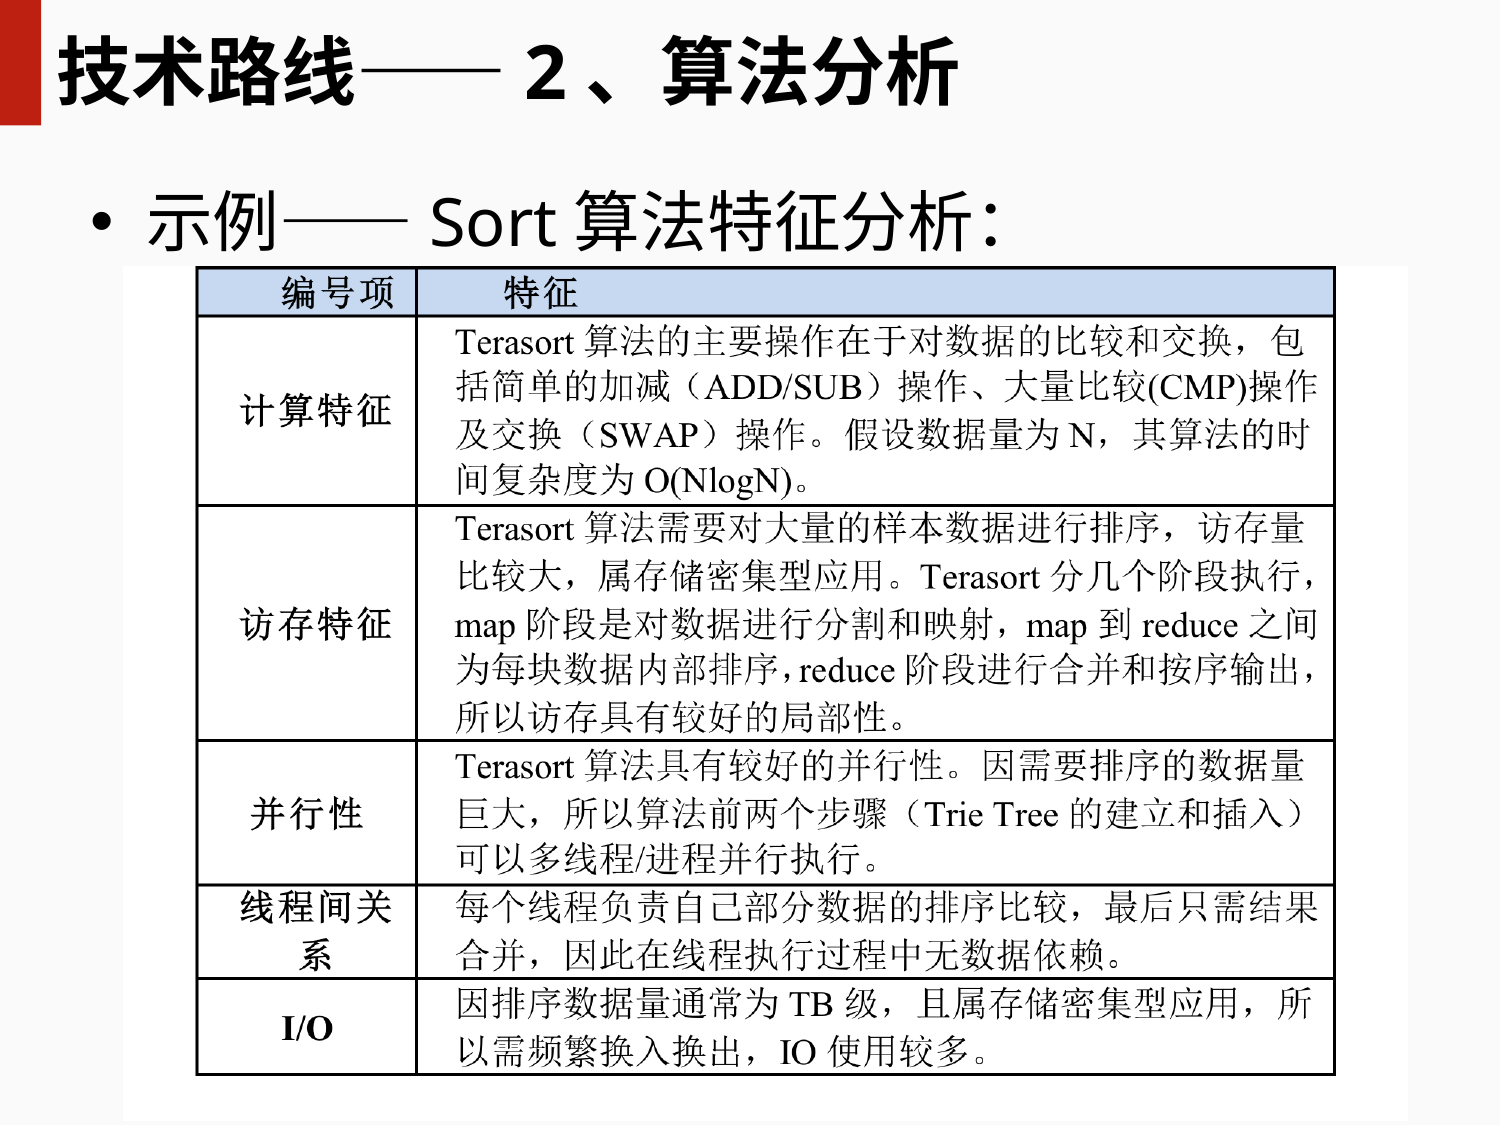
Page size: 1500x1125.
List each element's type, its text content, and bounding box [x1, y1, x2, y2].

title 技术路线——2、算法分析 [40, 11, 1426, 128]
list 示例——Sort算法特征分析： [74, 172, 1426, 280]
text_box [123, 266, 1408, 1121]
